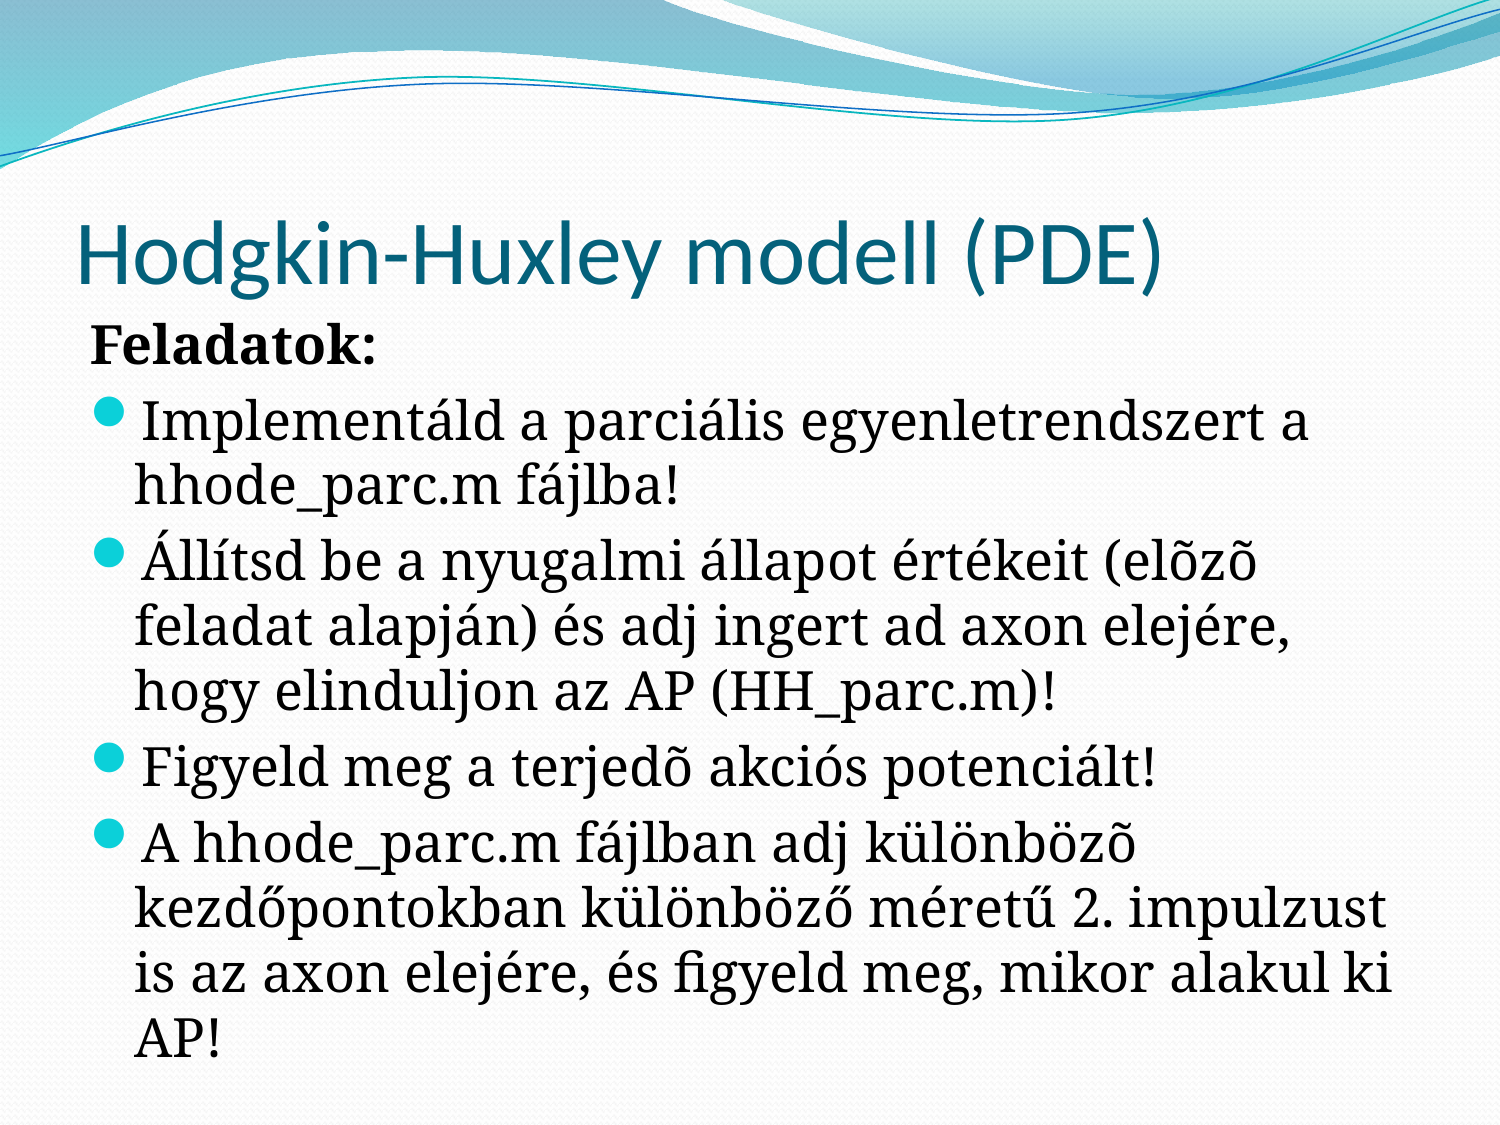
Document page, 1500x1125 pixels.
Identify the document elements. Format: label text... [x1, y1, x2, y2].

list Feladatok: Implementáld a parciális egyenletrendszert a hhode_parc.m fájlba! Állítsd be a nyugalmi állapot értékeit (elõzõ feladat alapján) és adj ingert ad axon elejére, hogy elinduljon az AP (HH_parc.m)! Figyeld meg a terjedõ akciós potenciált! A hhode_parc.m fájlban adj különbözõ kezdőpontokban különböző méretű 2. impulzust is az axon elejére, és figyeld meg, mikor alakul ki AP! [75, 303, 1425, 1023]
title Hodgkin-Huxley modell (PDE) [75, 115, 1425, 303]
